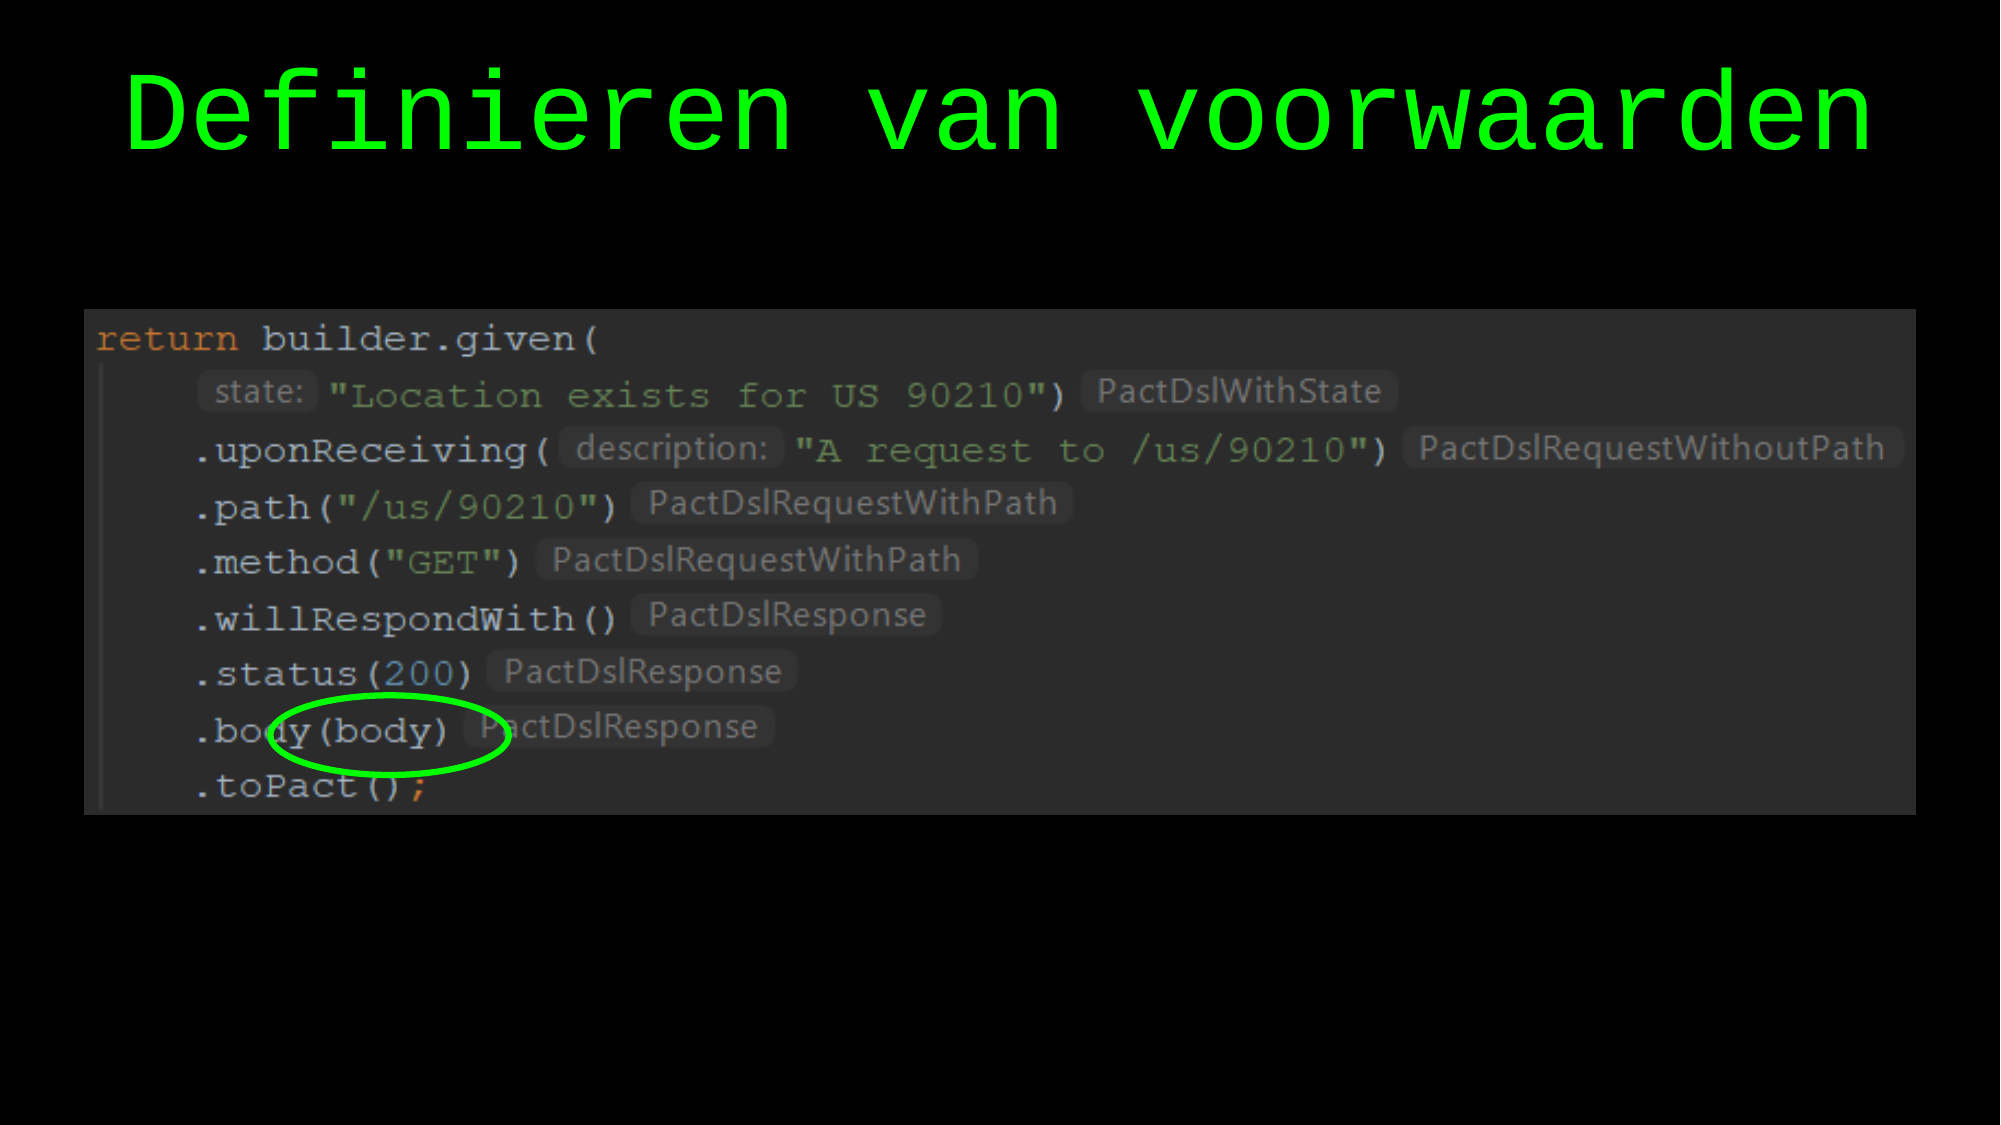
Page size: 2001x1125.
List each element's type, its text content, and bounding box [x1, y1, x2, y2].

title Definieren van voorwaarden [0, 45, 2000, 208]
picture [84, 309, 1916, 815]
